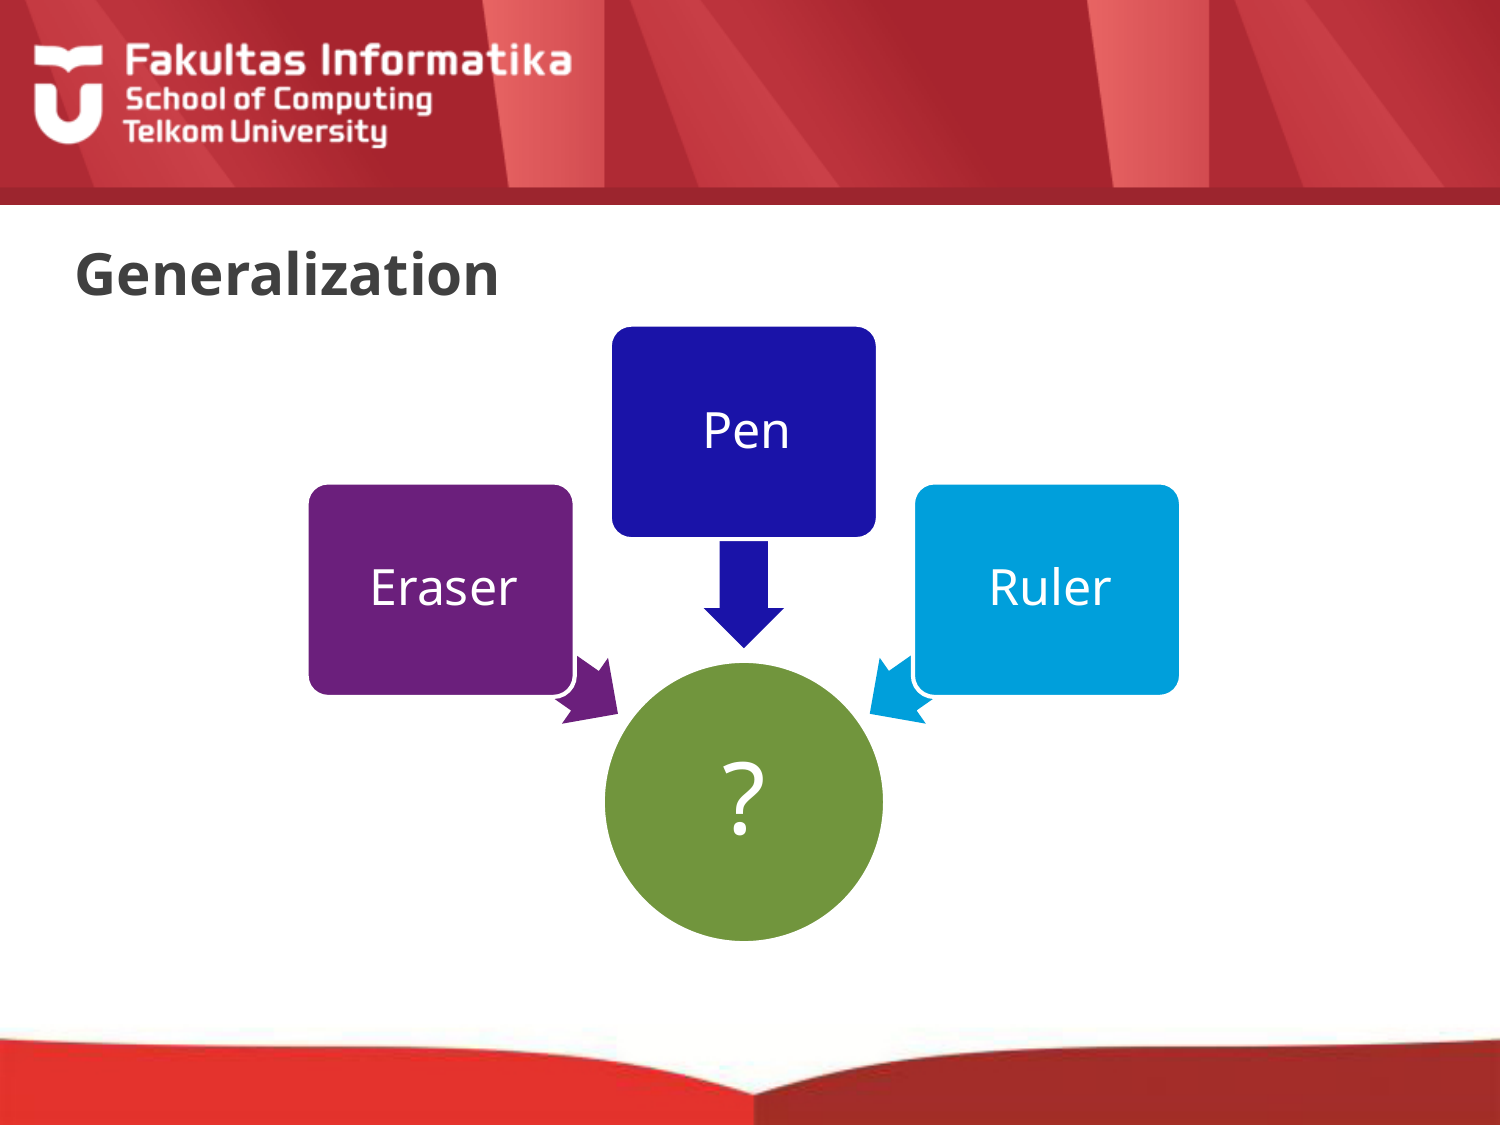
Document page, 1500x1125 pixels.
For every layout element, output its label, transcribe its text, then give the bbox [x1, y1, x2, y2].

picture [0, 0, 1500, 205]
title Generalization [59, 219, 1426, 325]
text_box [194, 324, 1294, 944]
picture [0, 1024, 1500, 1125]
